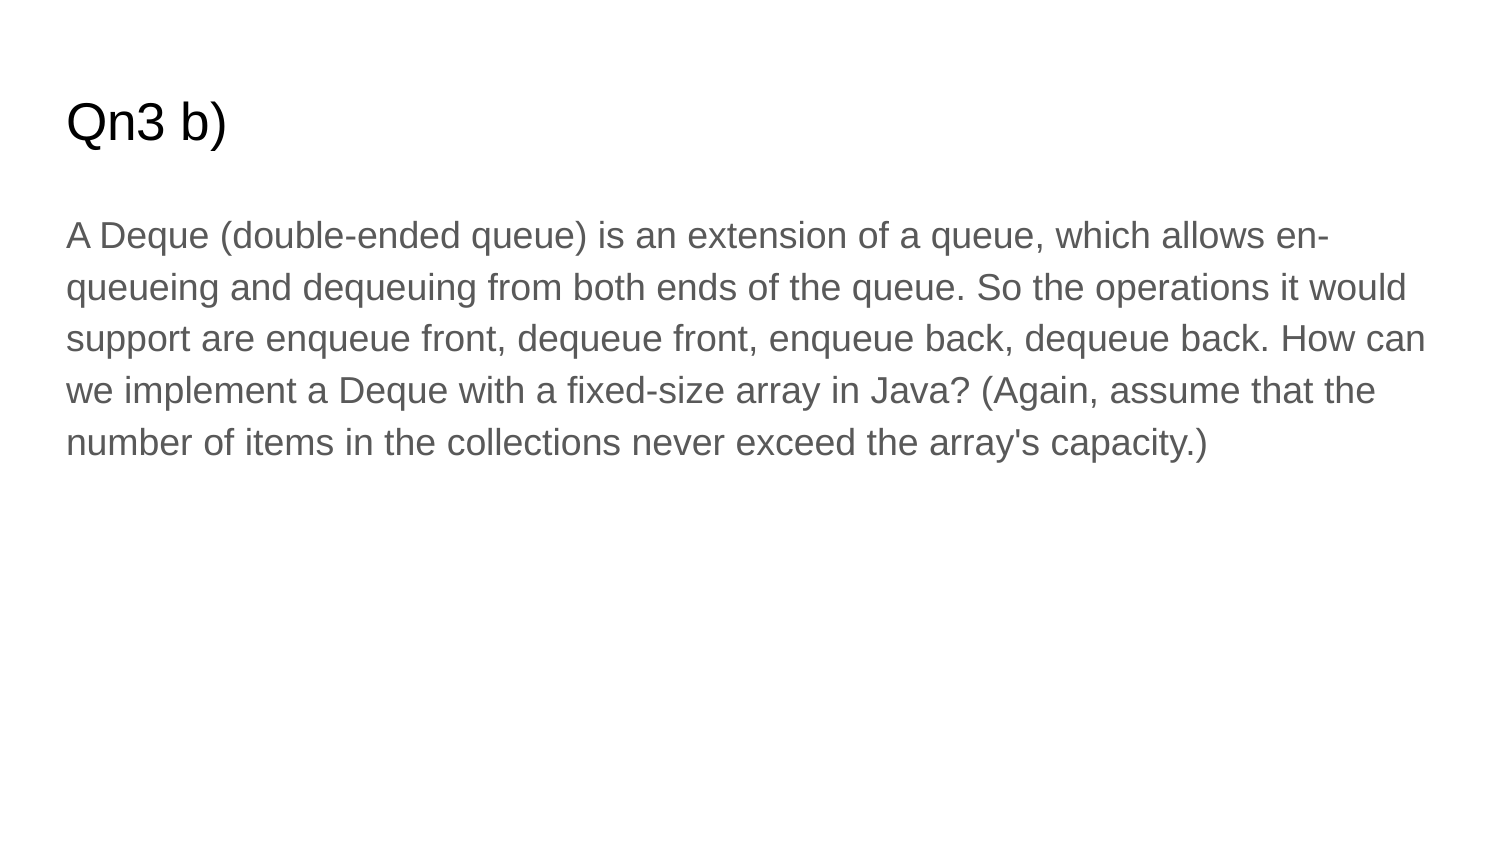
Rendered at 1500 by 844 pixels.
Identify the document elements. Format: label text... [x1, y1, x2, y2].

list A Deque (double-ended queue) is an extension of a queue, which allows en-queueing and dequeuing from both ends of the queue. So the operations it would support are enqueue front, dequeue front, enqueue back, dequeue back. How can we implement a Deque with a fixed-size array in Java? (Again, assume that the number of items in the collections never exceed the array's capacity.) [51, 189, 1449, 750]
title Qn3 b) [51, 72, 1449, 167]
